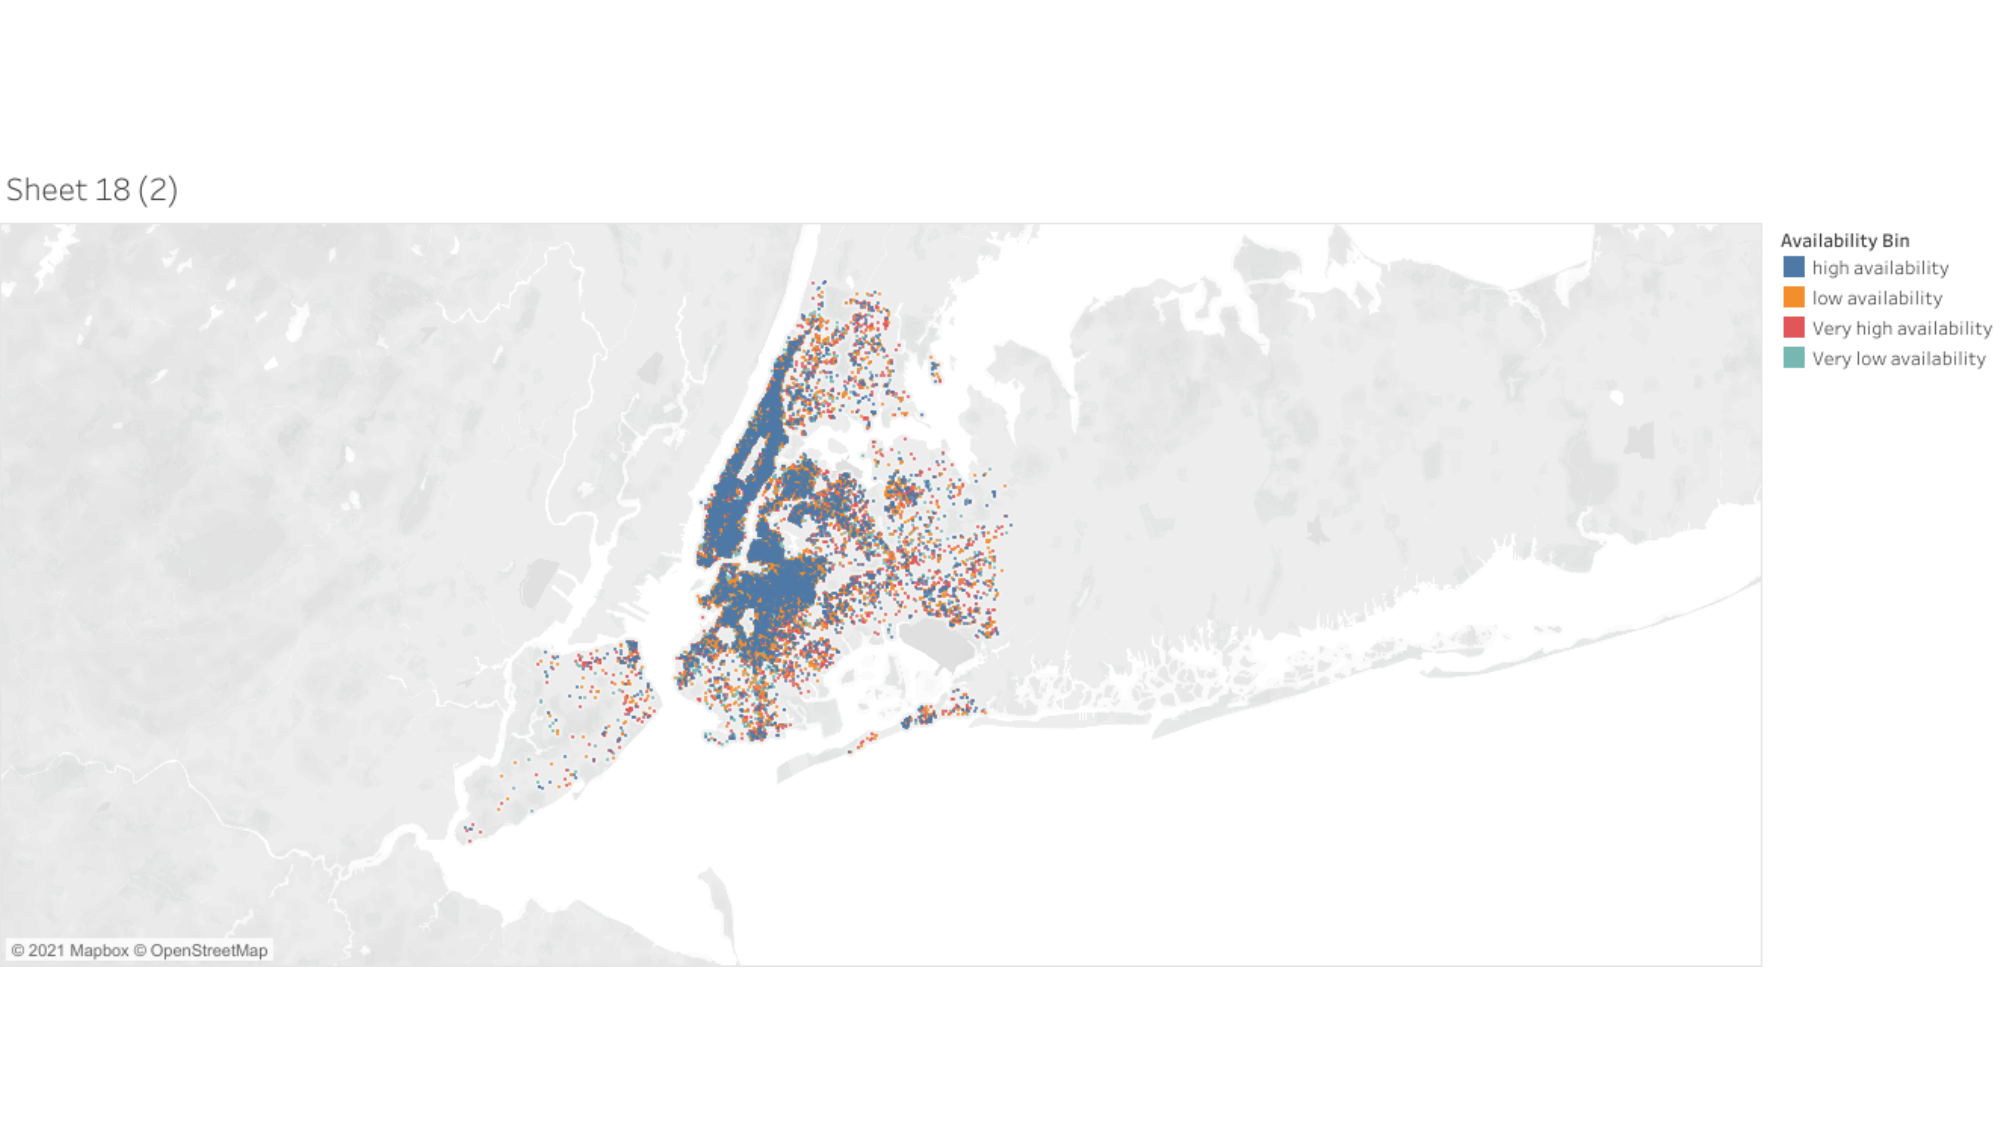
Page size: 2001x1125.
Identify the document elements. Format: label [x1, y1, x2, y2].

picture [0, 158, 2000, 967]
